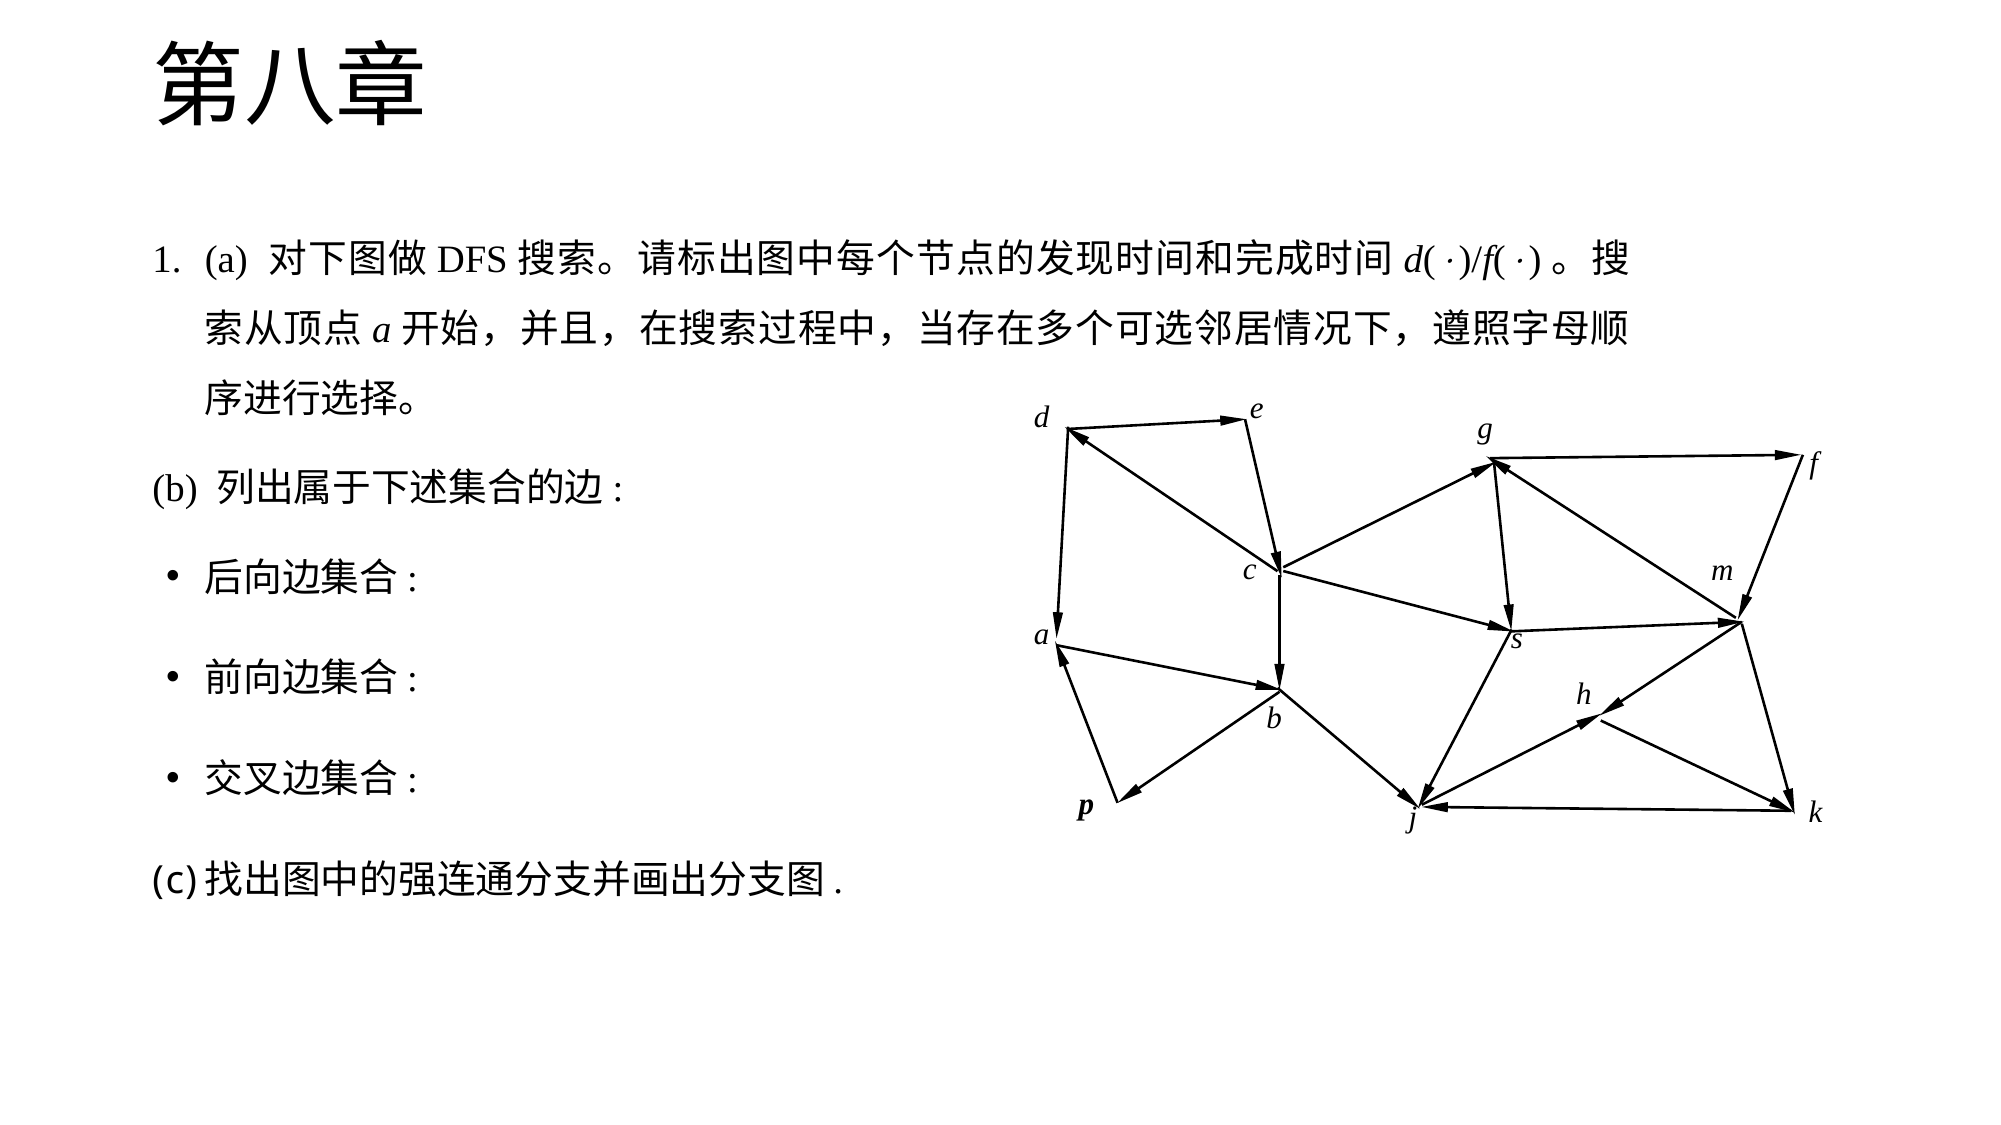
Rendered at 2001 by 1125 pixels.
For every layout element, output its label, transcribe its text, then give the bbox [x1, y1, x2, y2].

title 第八章 [137, 16, 1863, 161]
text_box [926, 364, 1929, 901]
text_box (a) 对下图做DFS搜索。请标出图中每个节点的发现时间和完成时间d()/f()。搜索从顶点a开始，并且，在搜索过程中，当存在多个可选邻居情况下，遵照字母顺序进行选择。 (b) 列出属于下述集合的边: 后向边集合: 前向边集合: 交叉边集合: 找出图中的强连通分支并画出分支图. [137, 203, 1645, 922]
